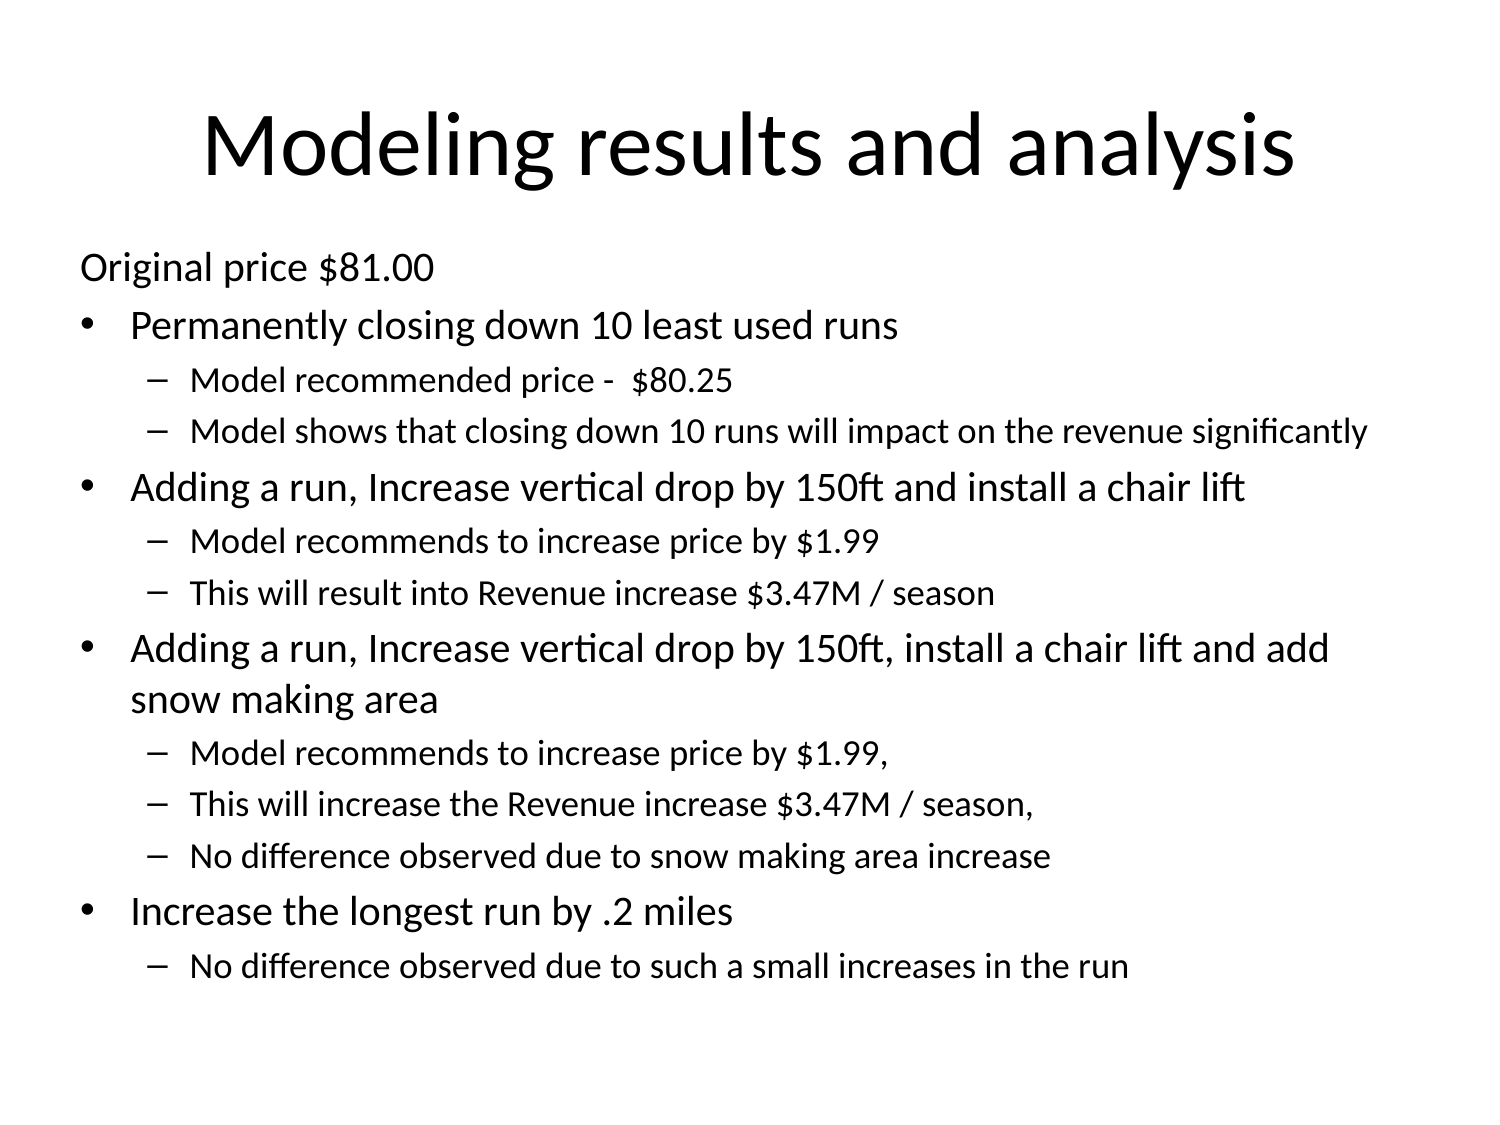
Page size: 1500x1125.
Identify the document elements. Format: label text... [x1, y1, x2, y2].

title Modeling results and analysis [75, 45, 1425, 231]
list Original price $81.00 Permanently closing down 10 least used runs Model recommended price - $80.25 Model shows that closing down 10 runs will impact on the revenue significantly Adding a run, Increase vertical drop by 150ft and install a chair lift Model recommends to increase price by $1.99 This will result into Revenue increase $3.47M / season Adding a run, Increase vertical drop by 150ft, install a chair lift and add snow making area Model recommends to increase price by $1.99, This will increase the Revenue increase $3.47M / season, No difference observed due to snow making area increase Increase the longest run by .2 miles No difference observed due to such a small increases in the run [64, 231, 1425, 1005]
